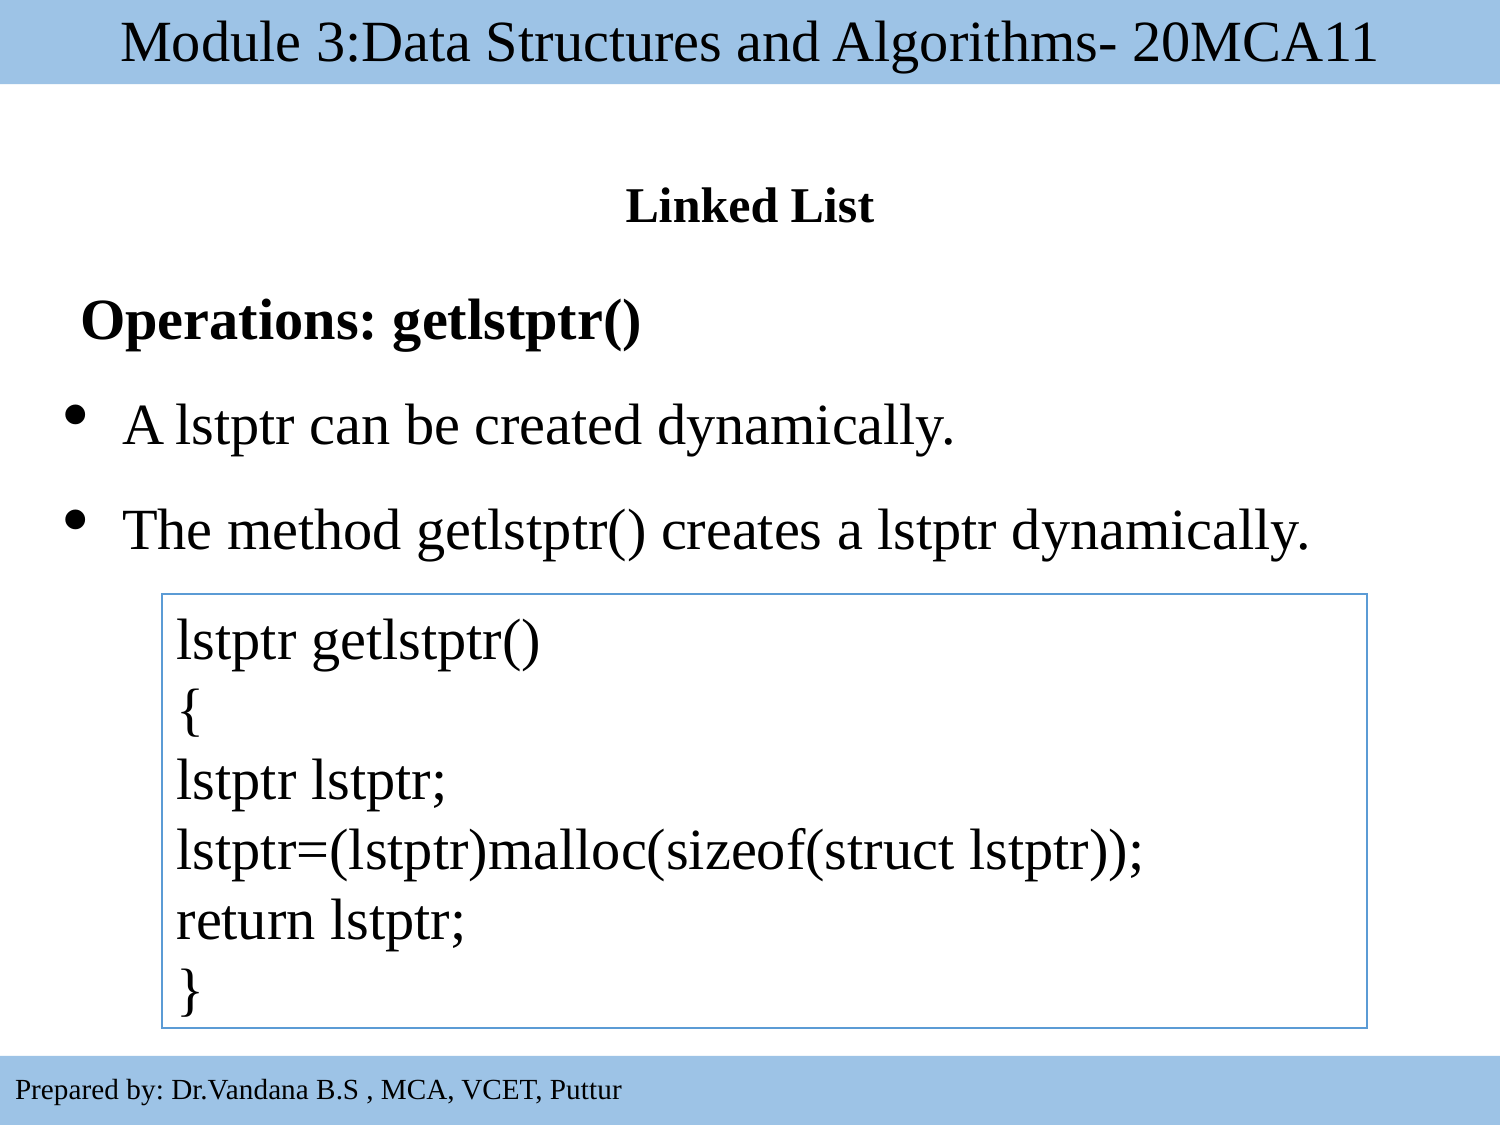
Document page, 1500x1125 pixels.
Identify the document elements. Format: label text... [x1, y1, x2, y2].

text_box Operations: getlstptr() A lstptr can be created dynamically. The method getlstptr() creates a lstptr dynamically. [50, 239, 1474, 569]
text_box Linked List [38, 134, 1462, 240]
title Module 3:Data Structures and Algorithms- 20MCA11 [0, 0, 1500, 85]
slide_number 30 [1059, 1042, 1397, 1103]
text_box Prepared by: Dr.Vandana B.S , MCA, VCET, Puttur [0, 1055, 1500, 1125]
text_box lstptr getlstptr() { lstptr lstptr; lstptr=(lstptr)malloc(sizeof(struct lstptr)); return lstptr; } [161, 593, 1368, 1029]
